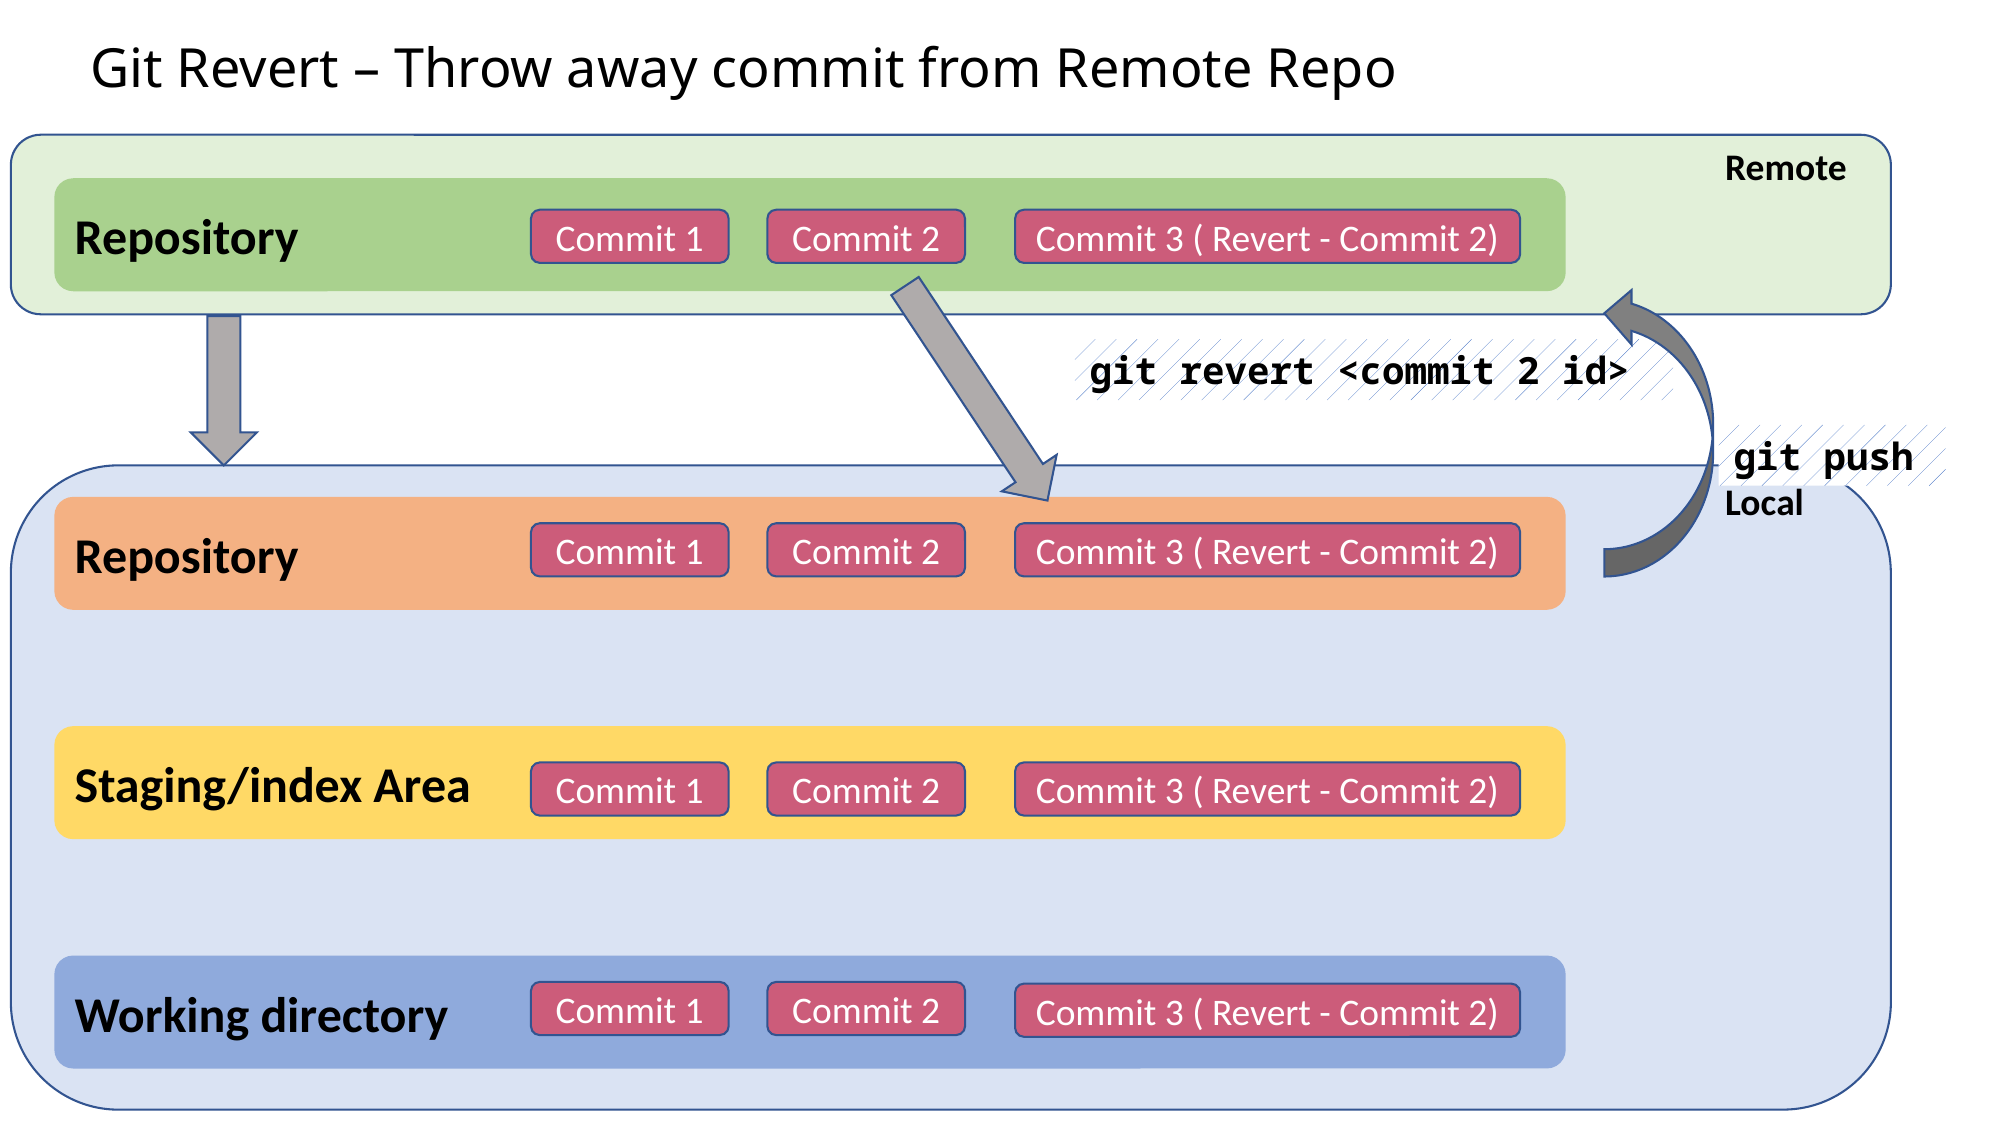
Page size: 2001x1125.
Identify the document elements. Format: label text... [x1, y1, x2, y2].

text_box Working directory [53, 954, 1567, 1070]
text_box [188, 315, 260, 467]
text_box [1602, 287, 1715, 578]
text_box Commit 2 [766, 522, 967, 578]
text_box [9, 464, 1892, 1111]
text_box [9, 133, 1892, 316]
text_box Remote [1710, 136, 1935, 196]
text_box Commit 2 [766, 208, 967, 264]
text_box Staging/index Area [53, 725, 1567, 841]
text_box [889, 275, 1059, 502]
text_box Commit 3 ( Revert - Commit 2) [1014, 208, 1522, 264]
text_box Repository [53, 177, 1567, 293]
text_box Commit 1 [529, 980, 730, 1037]
text_box Repository [53, 495, 1567, 611]
text_box Local [1710, 470, 1935, 531]
text_box Commit 2 [766, 980, 967, 1037]
text_box Commit 3 ( Revert - Commit 2) [1014, 982, 1522, 1038]
text_box git revert <commit 2 id> [1074, 338, 1674, 401]
text_box Commit 3 ( Revert - Commit 2) [1014, 761, 1522, 817]
text_box Commit 3 ( Revert - Commit 2) [1014, 522, 1522, 578]
text_box Commit 2 [766, 761, 967, 817]
text_box git push [1718, 424, 1947, 487]
text_box Commit 1 [529, 208, 730, 264]
text_box Commit 1 [529, 761, 730, 817]
text_box Commit 1 [529, 522, 730, 578]
title Git Revert – Throw away commit from Remote Repo [75, 32, 1859, 108]
